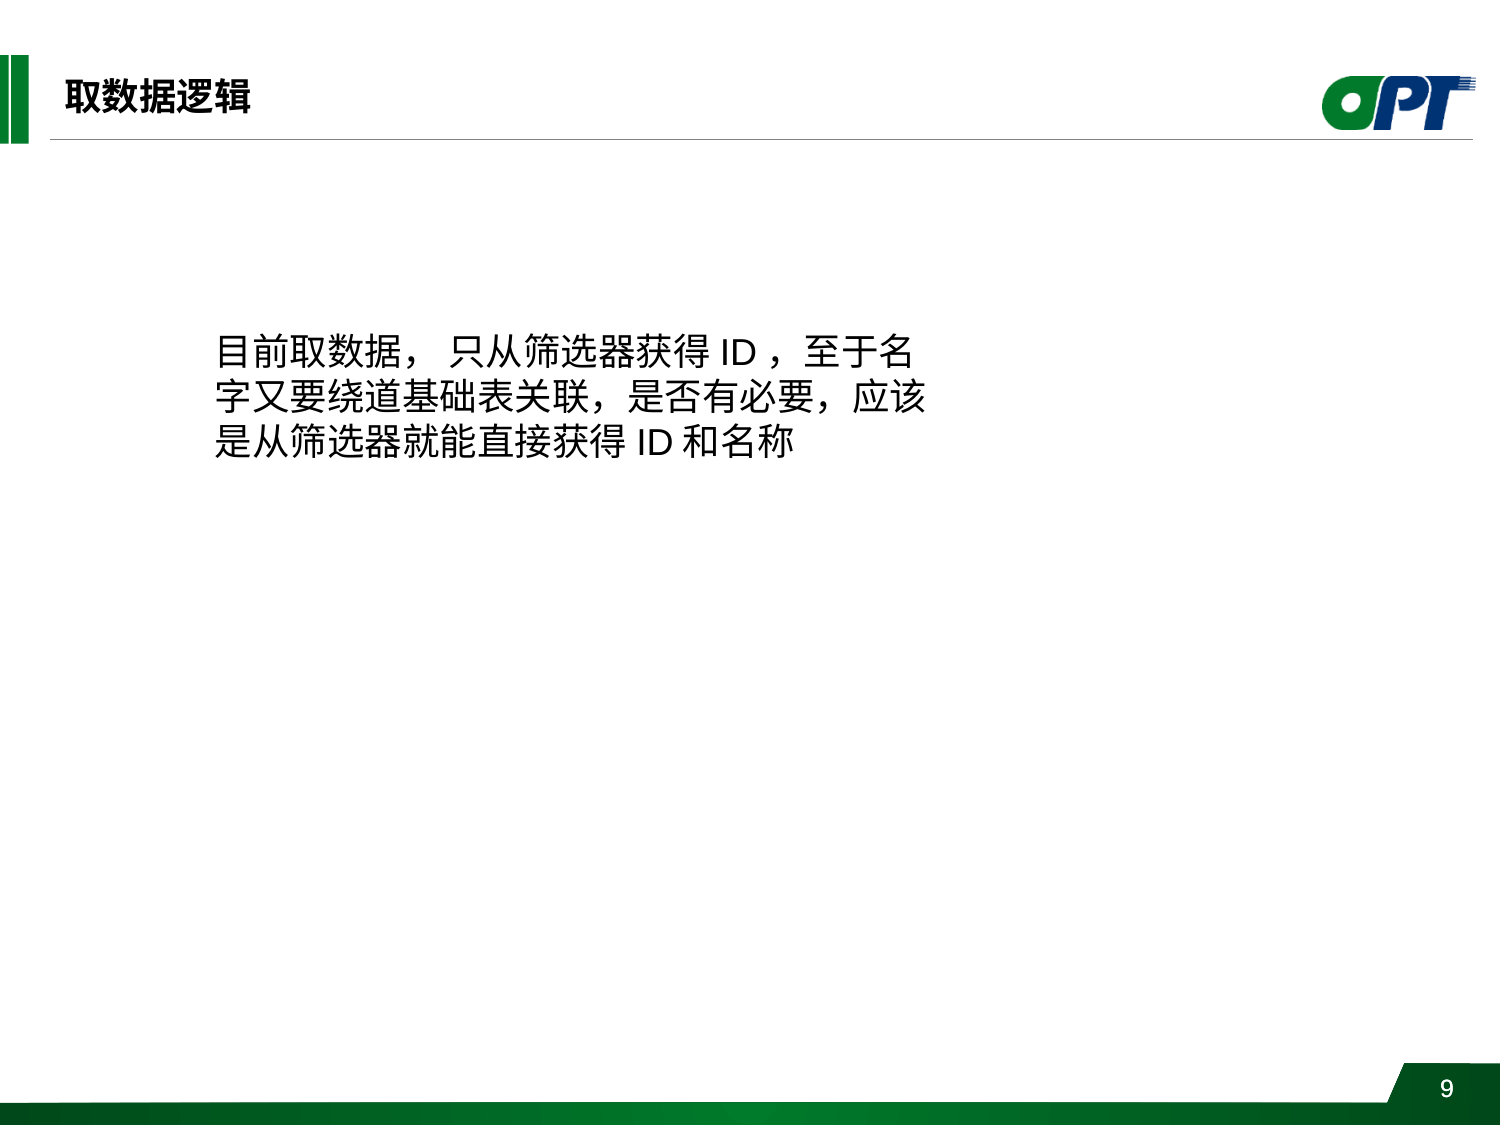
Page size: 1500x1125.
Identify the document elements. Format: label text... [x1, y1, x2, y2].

text_box 目前取数据， 只从筛选器获得ID，至于名字又要绕道基础表关联，是否有必要，应该是从筛选器就能直接获得ID和名称 [199, 320, 950, 470]
text_box 取数据逻辑 [49, 66, 267, 126]
picture [1322, 76, 1476, 130]
